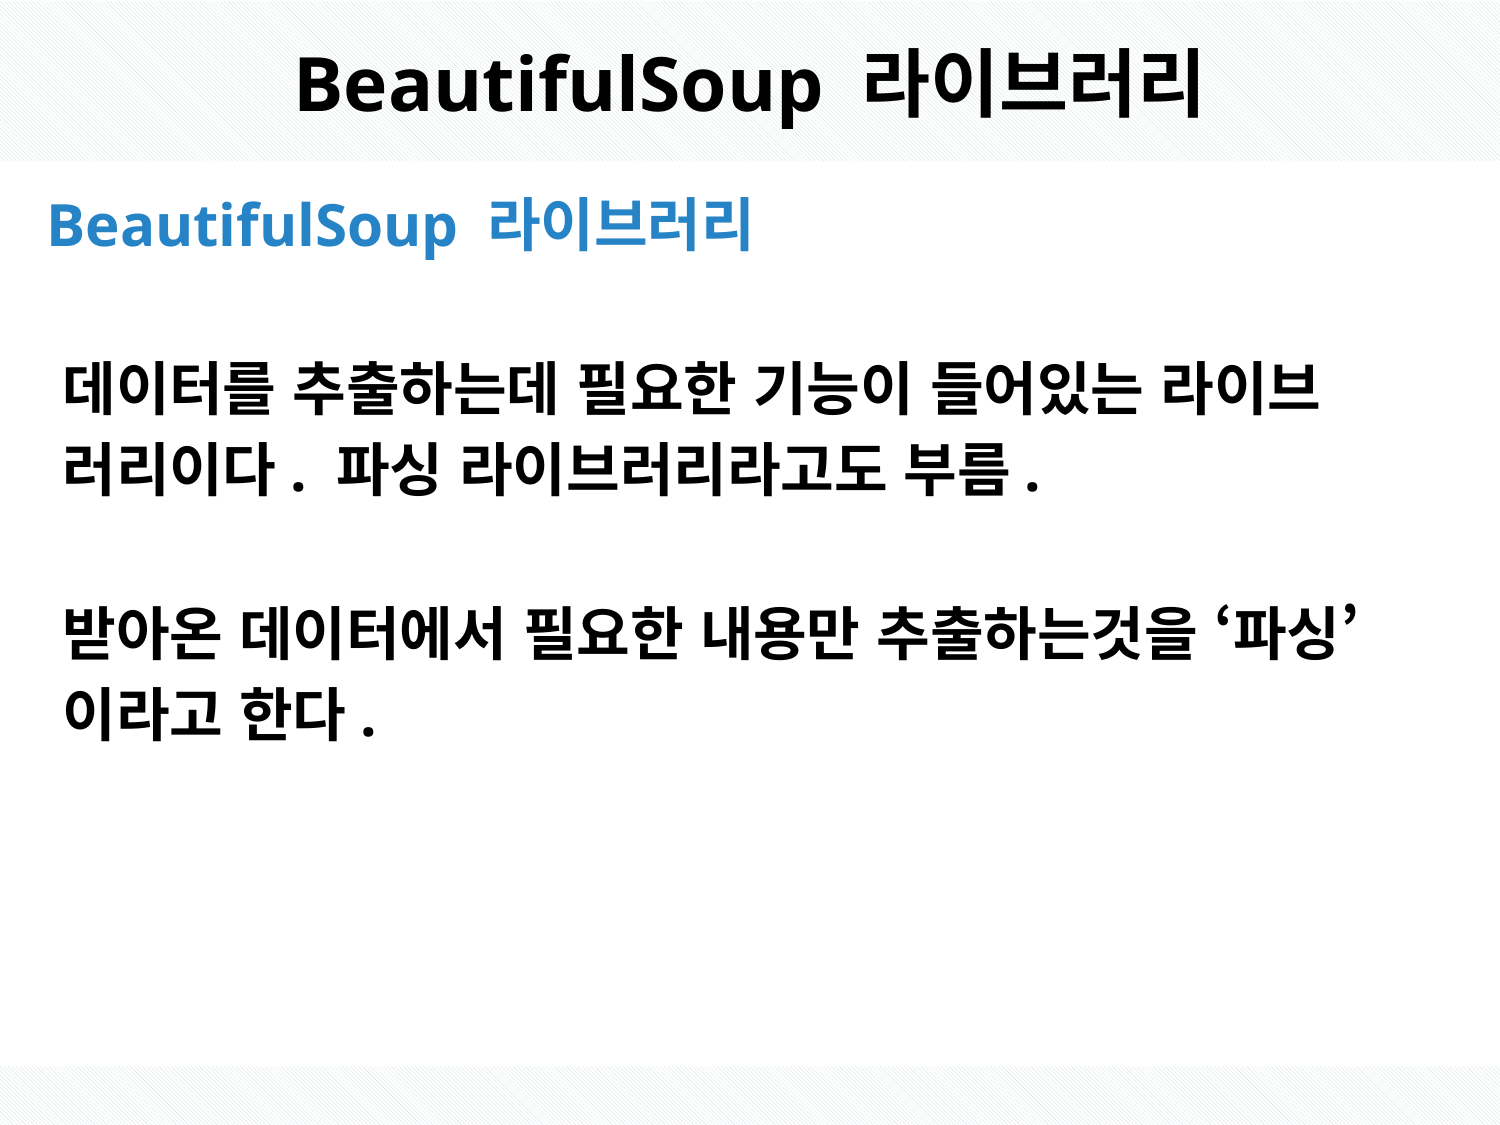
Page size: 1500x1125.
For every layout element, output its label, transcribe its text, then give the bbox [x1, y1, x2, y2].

title BeautifulSoup 라이브러리 [0, 1, 1500, 161]
list BeautifulSoup 라이브러리 데이터를 추출하는데 필요한 기능이 들어있는 라이브 러리이다. 파싱 라이브러리라고도 부름. 받아온 데이터에서 필요한 내용만 추출하는것을 ‘파싱’ 이라고 한다. [0, 180, 1500, 1043]
